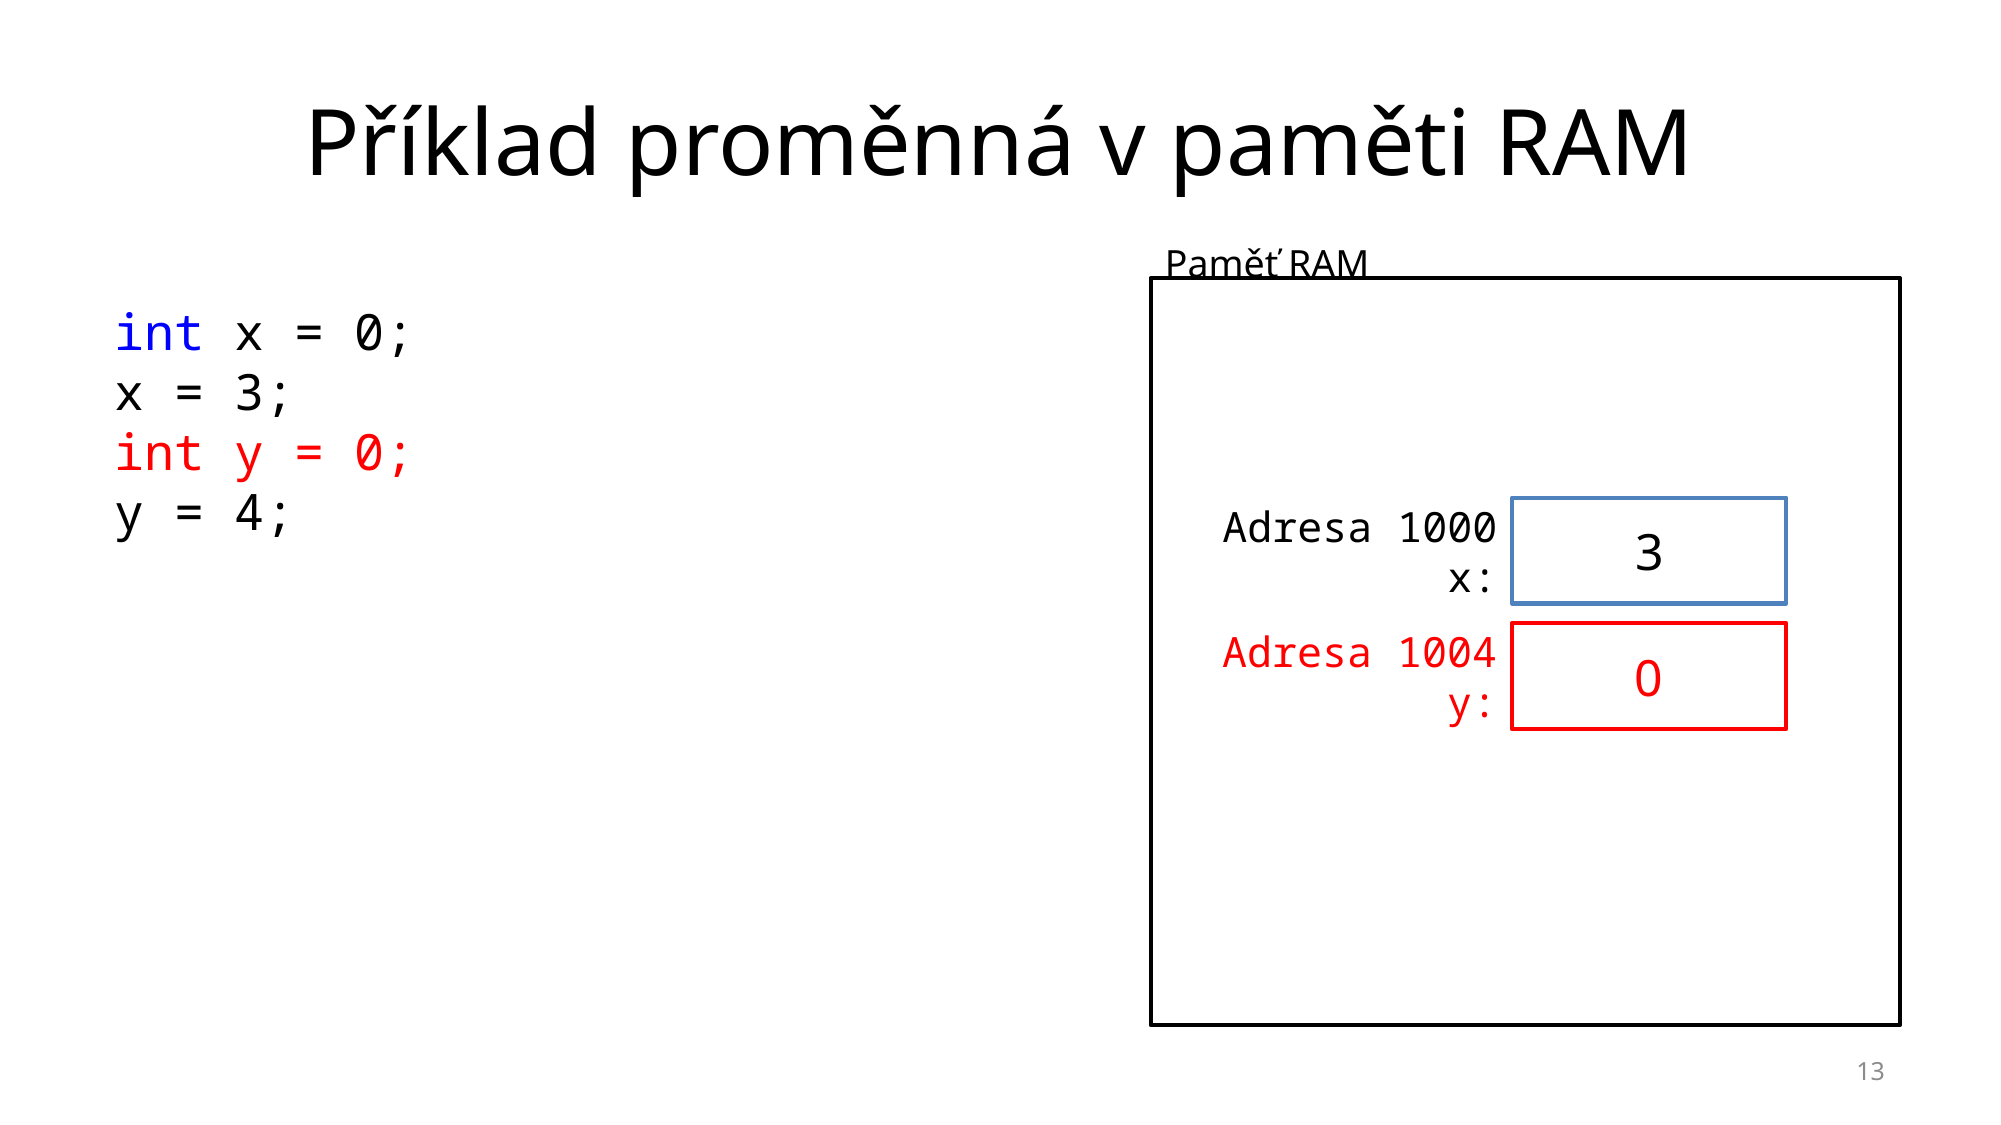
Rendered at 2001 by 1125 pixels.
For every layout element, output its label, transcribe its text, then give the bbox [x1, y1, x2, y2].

text_box Adresa 1000 x: [1199, 493, 1512, 608]
text_box 3 [1512, 496, 1788, 606]
slide_number 13 [1433, 1042, 1900, 1103]
text_box int x = 0; x = 3; int y = 0; y = 4; [99, 293, 967, 548]
text_box Adresa 1004 y: [1199, 618, 1512, 734]
text_box 0 [1512, 621, 1788, 731]
title Příklad proměnná v paměti RAM [99, 45, 1900, 233]
text_box [1149, 276, 1902, 1027]
text_box Paměť RAM [1150, 232, 1429, 293]
